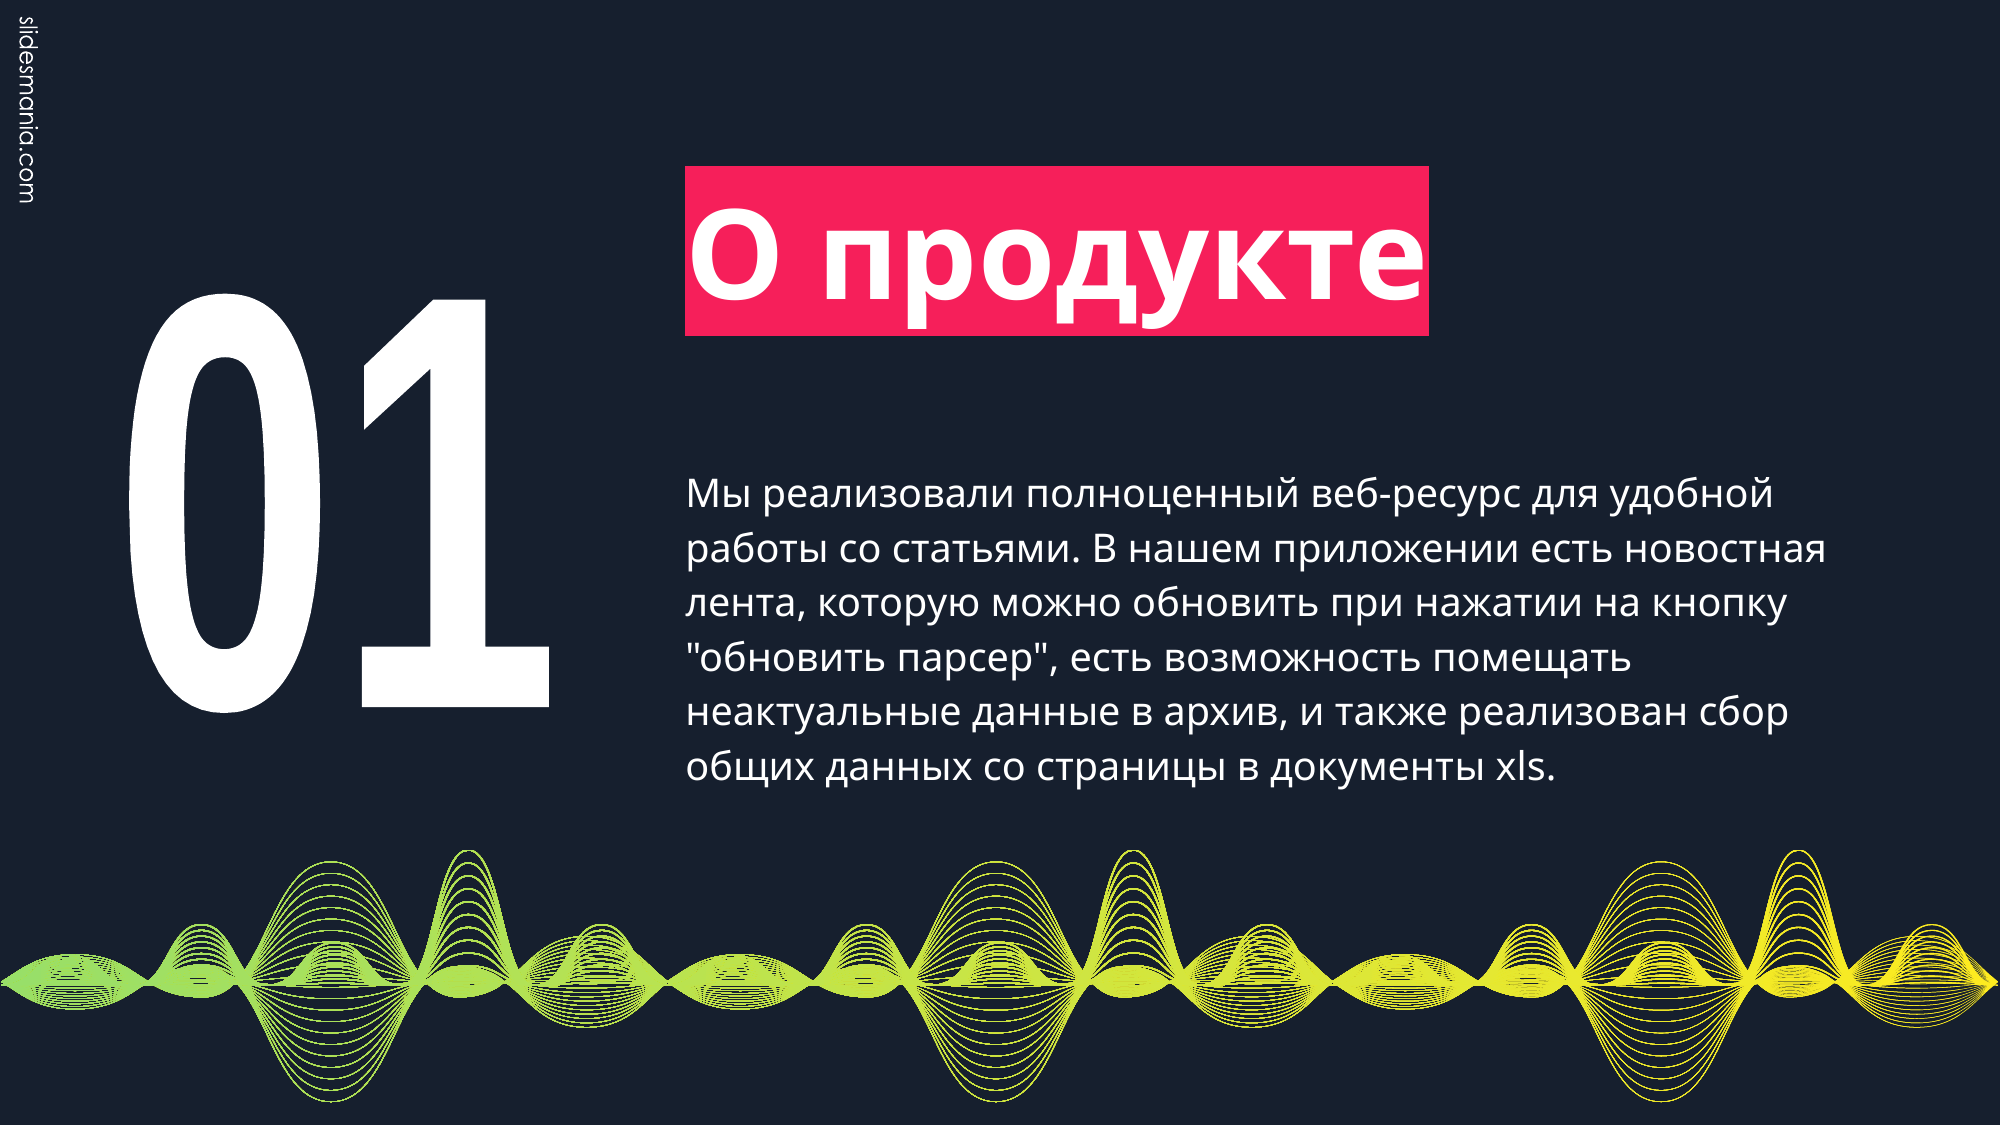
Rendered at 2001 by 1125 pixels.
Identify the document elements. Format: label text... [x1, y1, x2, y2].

title О продукте [665, 154, 1878, 494]
list Мы реализовали полноценный веб-ресурс для удобной работы со статьями. В нашем приложении есть новостная лента, которую можно обновить при нажатии на кнопку "обновить парсер", есть возможность помещать неактуальные данные в архив, и также реализован сбор общих данных со страницы в документы xls. [665, 494, 1878, 567]
